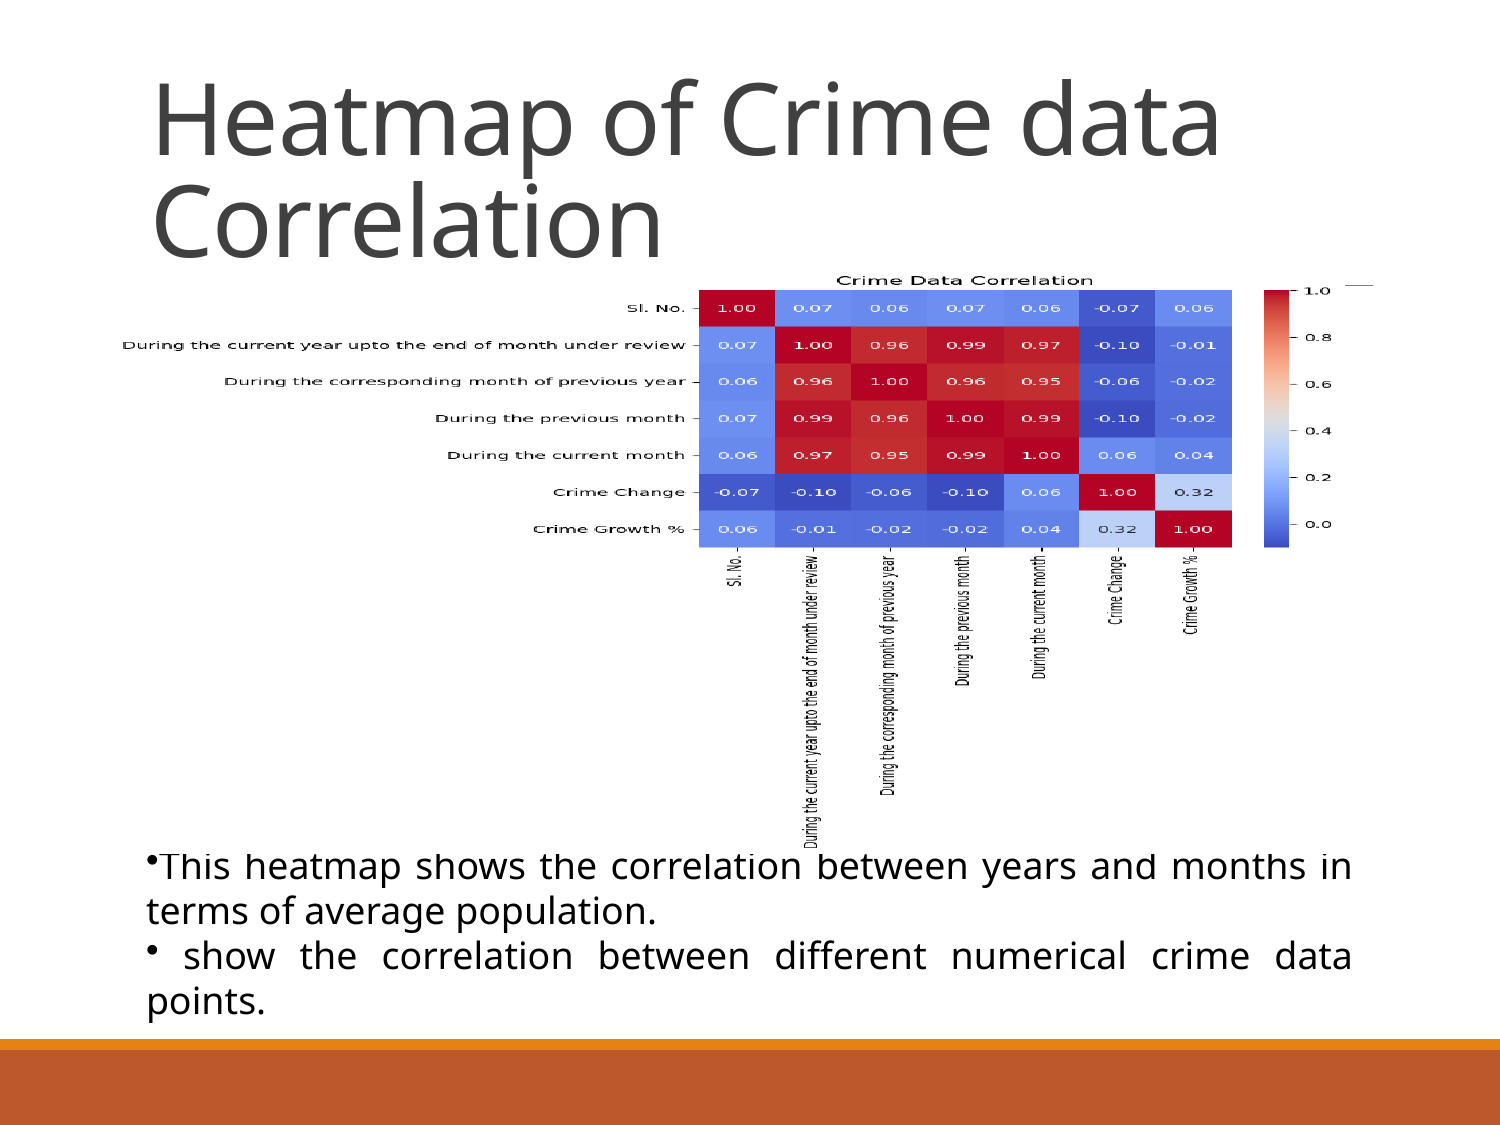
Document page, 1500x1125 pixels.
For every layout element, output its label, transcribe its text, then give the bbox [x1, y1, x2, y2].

picture [109, 268, 1346, 854]
title Heatmap of Crime data Correlation [135, 47, 1373, 285]
text_box This heatmap shows the correlation between years and months in terms of average population. show the correlation between different numerical crime data points. [130, 834, 1369, 1075]
